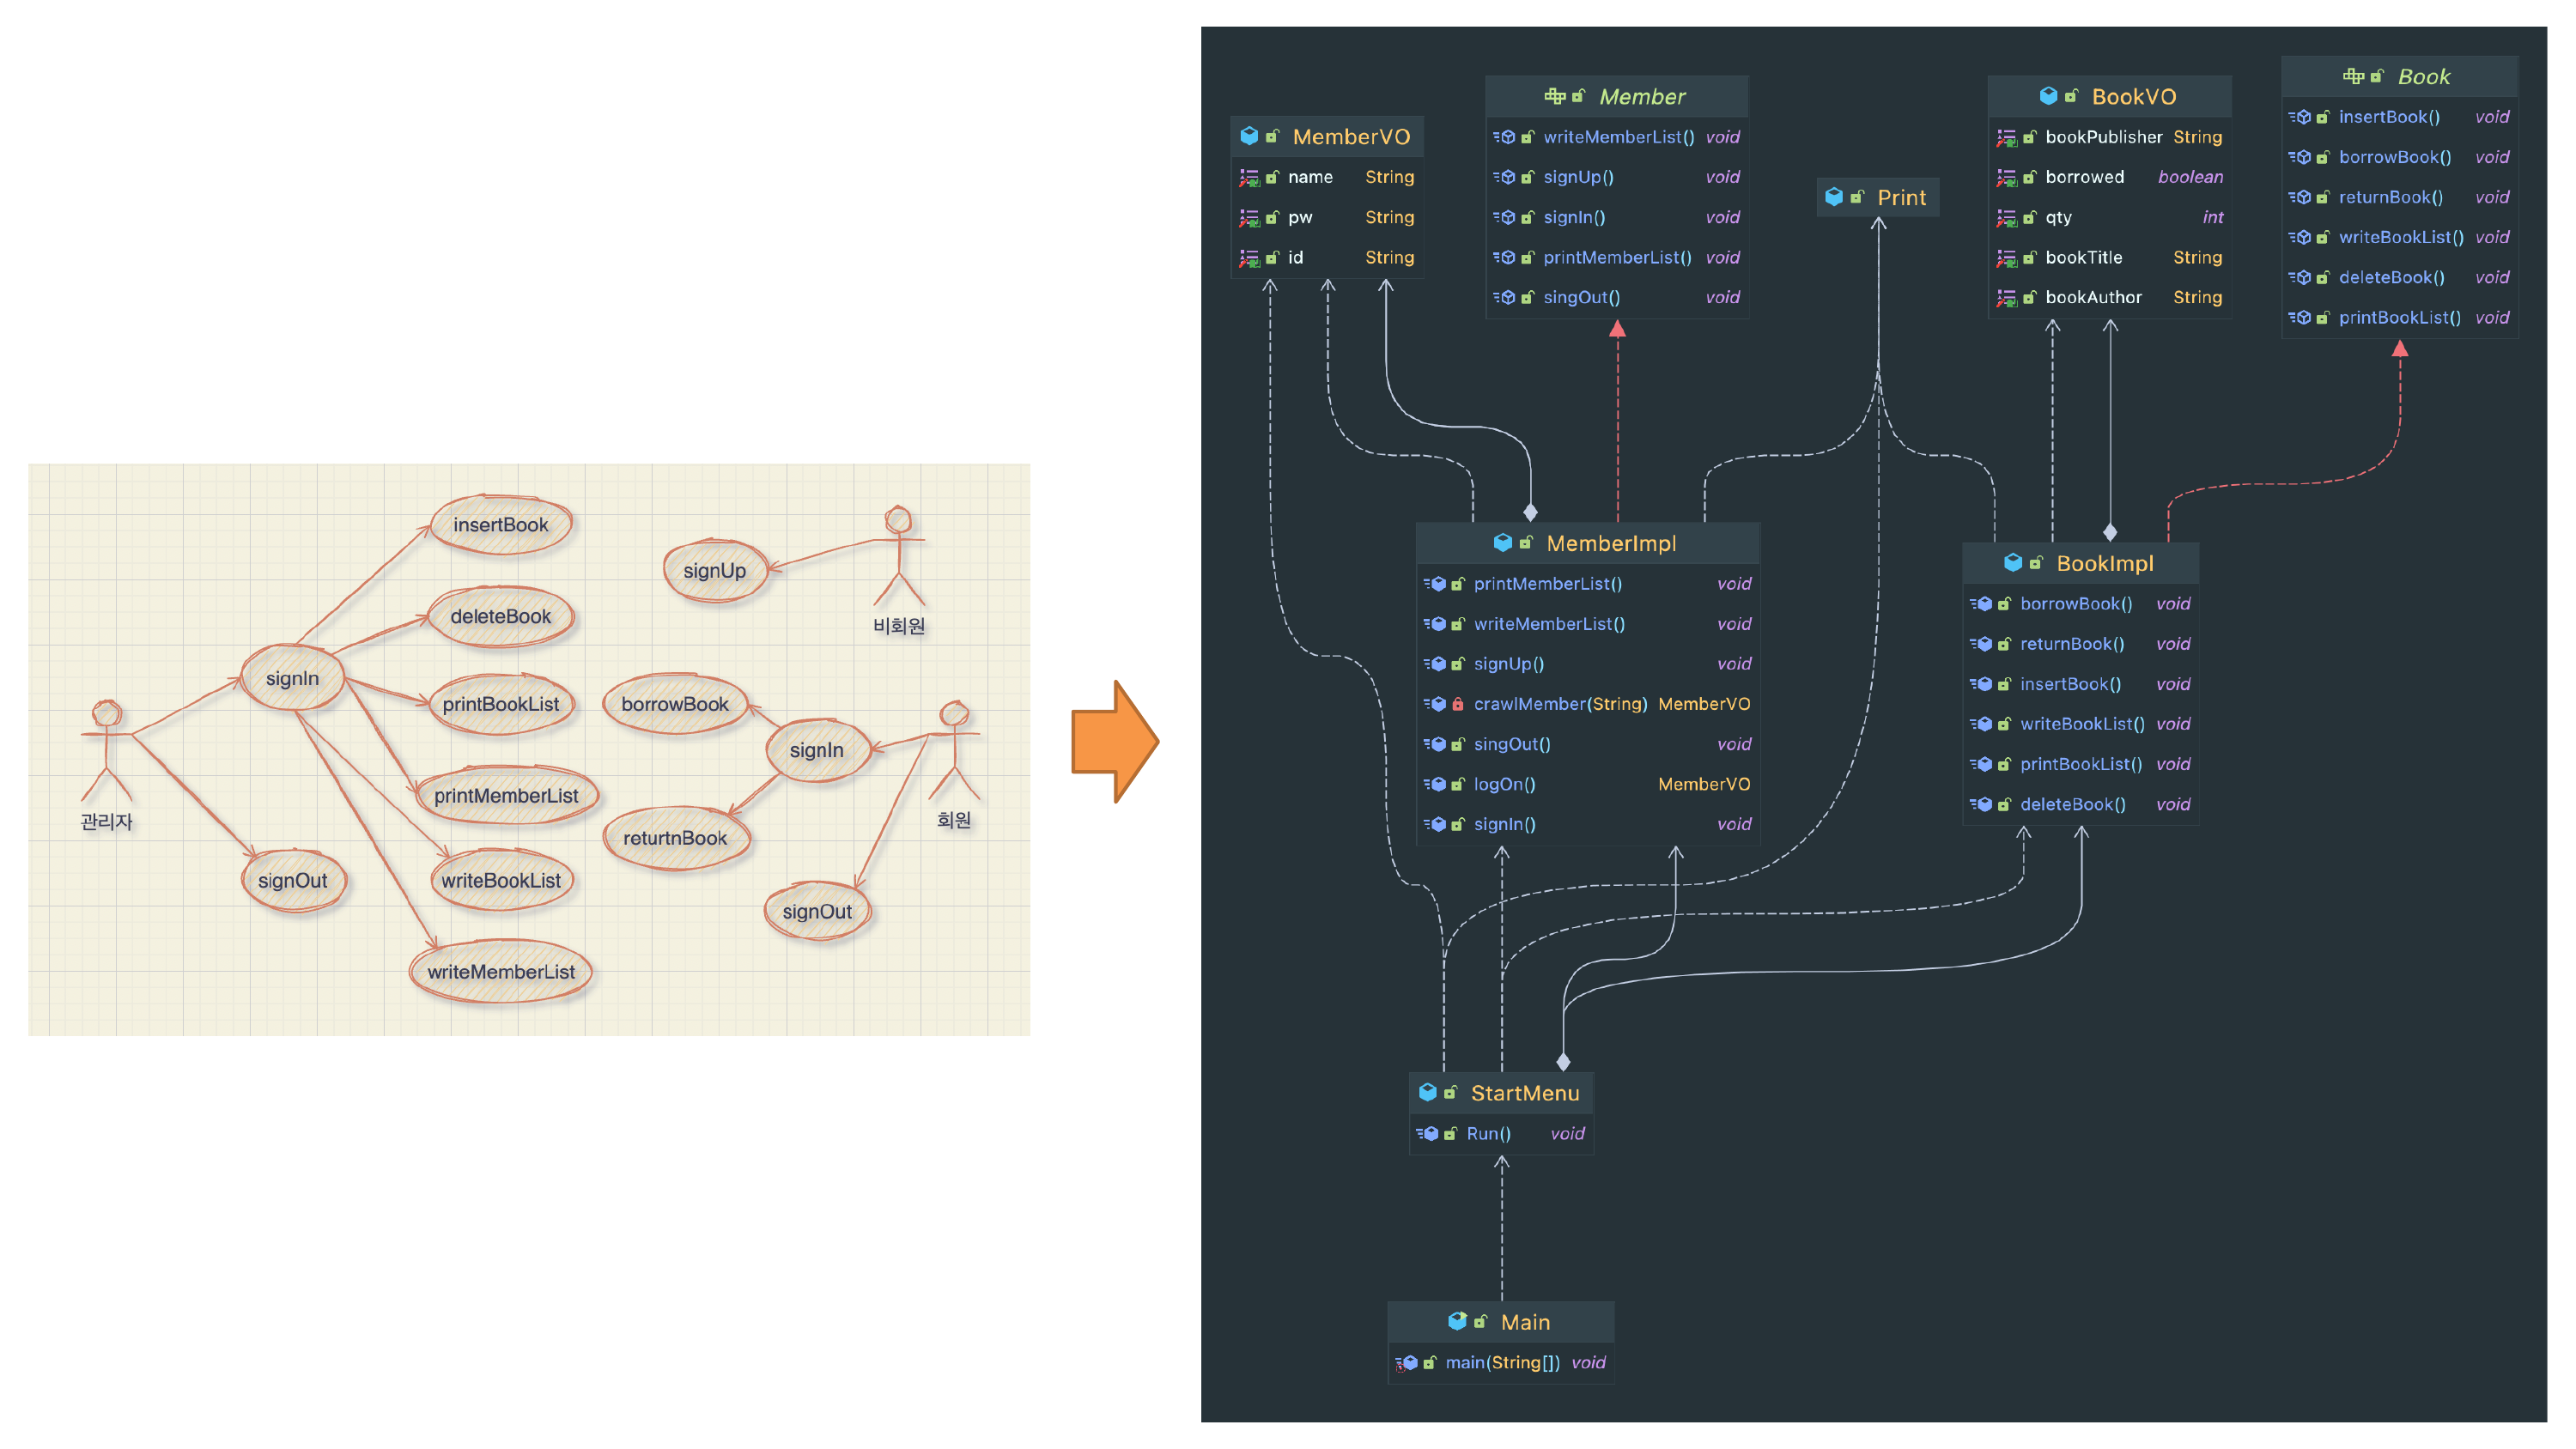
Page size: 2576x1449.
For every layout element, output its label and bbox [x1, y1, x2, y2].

picture [1200, 26, 2548, 1422]
text_box [1071, 679, 1160, 804]
picture [28, 464, 1031, 1036]
